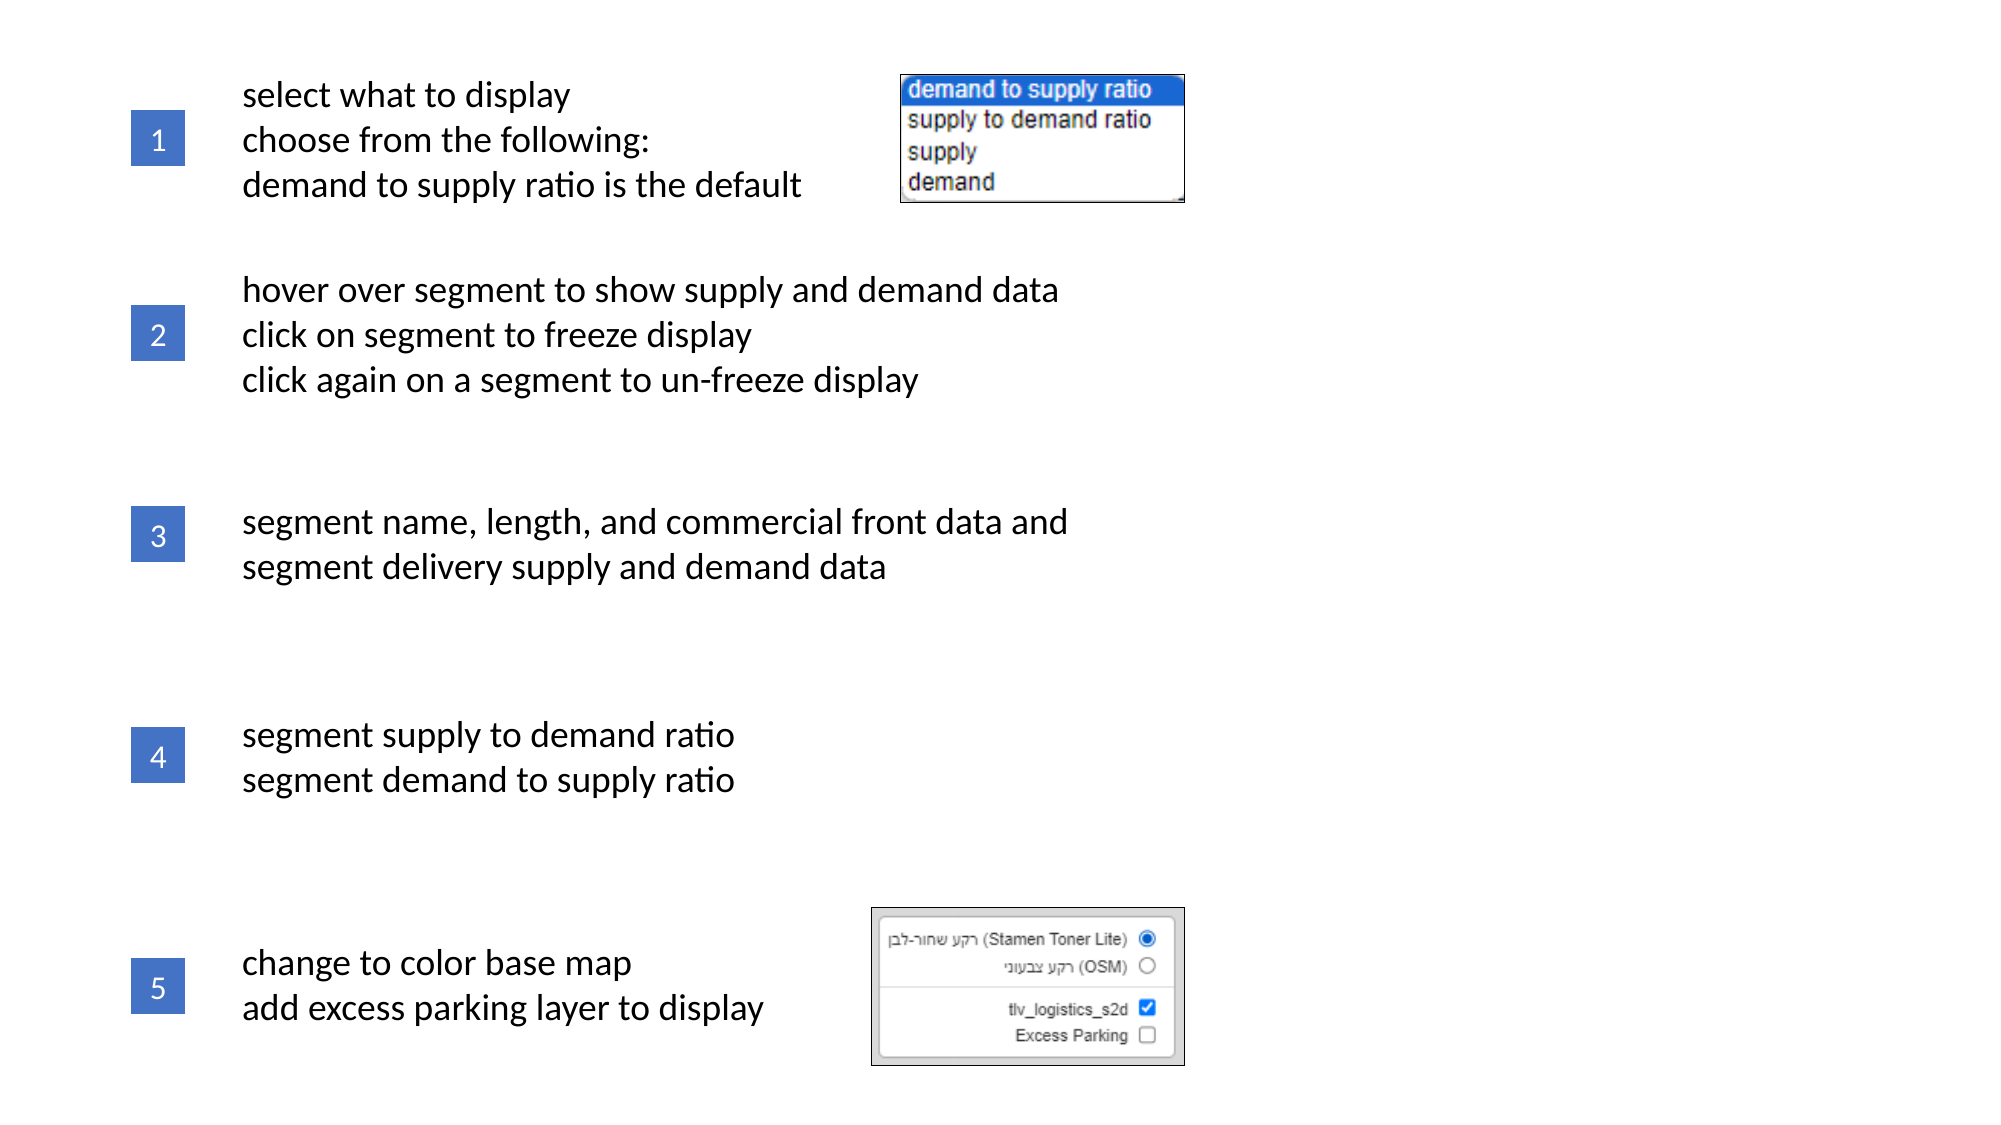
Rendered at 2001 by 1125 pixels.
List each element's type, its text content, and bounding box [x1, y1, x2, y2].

text_box change to color base map add excess parking layer to display [227, 930, 810, 1036]
picture [899, 74, 1185, 203]
text_box 3 [131, 506, 185, 562]
text_box hover over segment to show supply and demand data click on segment to freeze display click again on a segment to un-freeze display [227, 257, 1088, 408]
text_box segment supply to demand ratio segment demand to supply ratio [227, 702, 819, 808]
picture [871, 907, 1185, 1066]
text_box 2 [131, 305, 185, 361]
text_box 5 [131, 958, 185, 1014]
text_box 4 [131, 727, 185, 783]
text_box select what to display choose from the following: demand to supply ratio is the default [227, 62, 937, 213]
text_box 1 [131, 110, 185, 166]
text_box segment name, length, and commercial front data and segment delivery supply and demand data [227, 489, 1138, 594]
